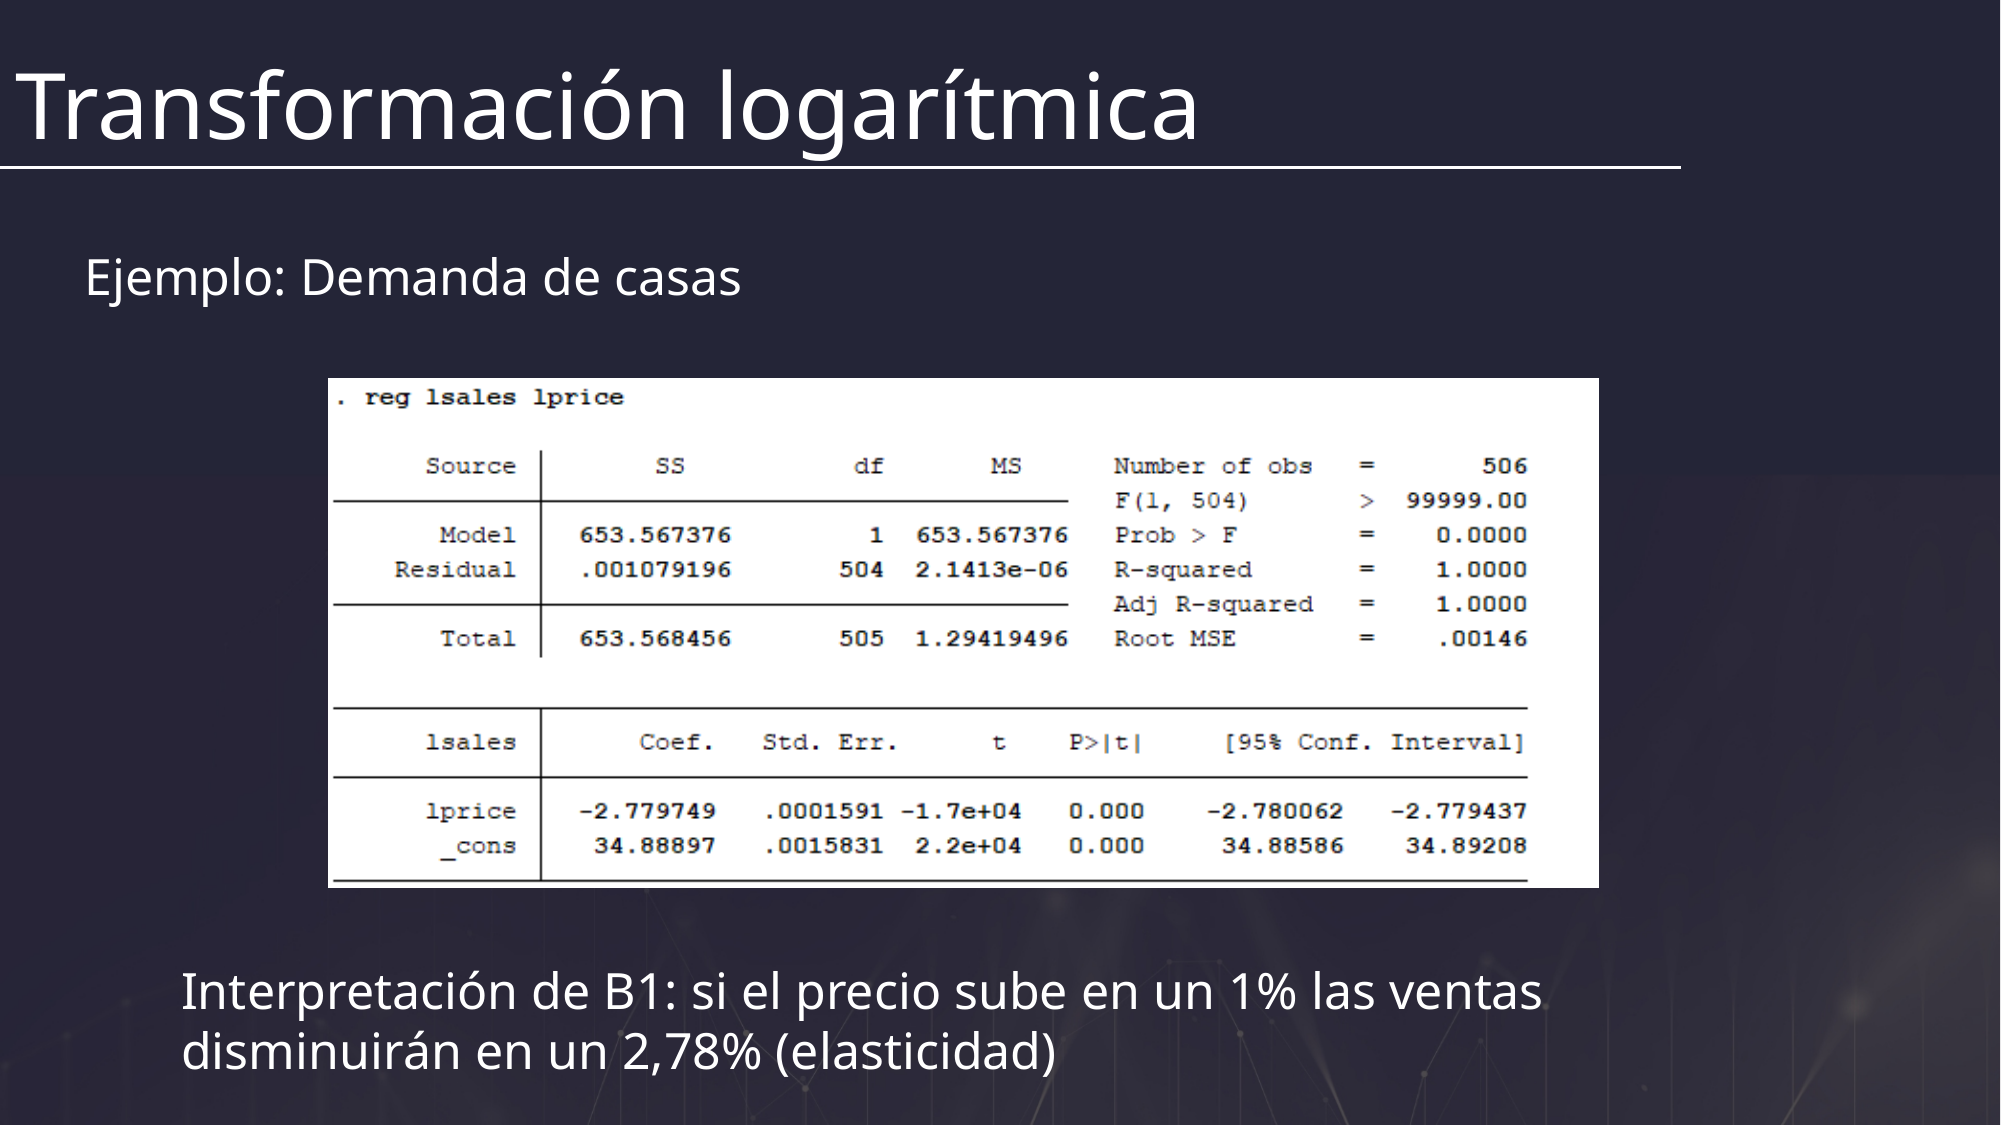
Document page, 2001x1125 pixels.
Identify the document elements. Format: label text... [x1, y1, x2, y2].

text_box Interpretación de B1: si el precio sube en un 1% las ventas disminuirán en un 2,78% (elasticidad) [166, 951, 1682, 1087]
text_box Transformación logarítmica [0, 28, 2000, 192]
text_box Ejemplo: Demanda de casas [69, 237, 1585, 313]
picture [0, 0, 2001, 1125]
